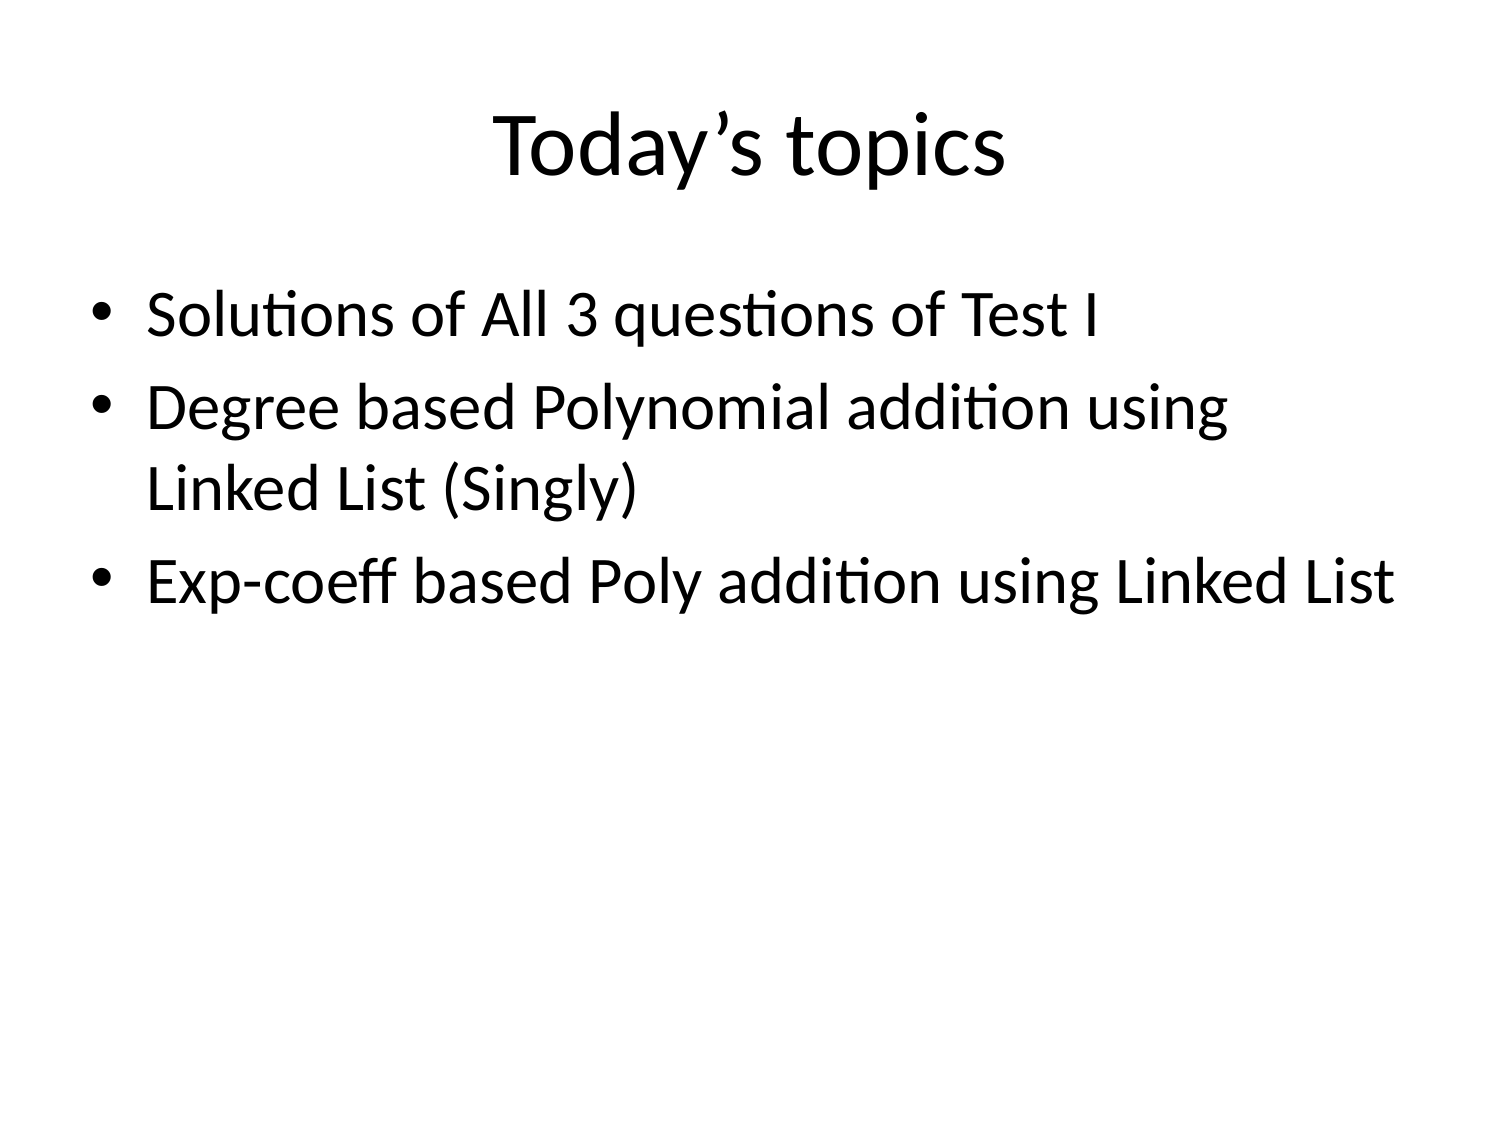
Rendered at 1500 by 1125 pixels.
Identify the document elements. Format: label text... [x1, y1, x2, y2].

title Today’s topics [75, 45, 1425, 233]
list Solutions of All 3 questions of Test I Degree based Polynomial addition using Linked List (Singly) Exp-coeff based Poly addition using Linked List [75, 262, 1425, 1005]
